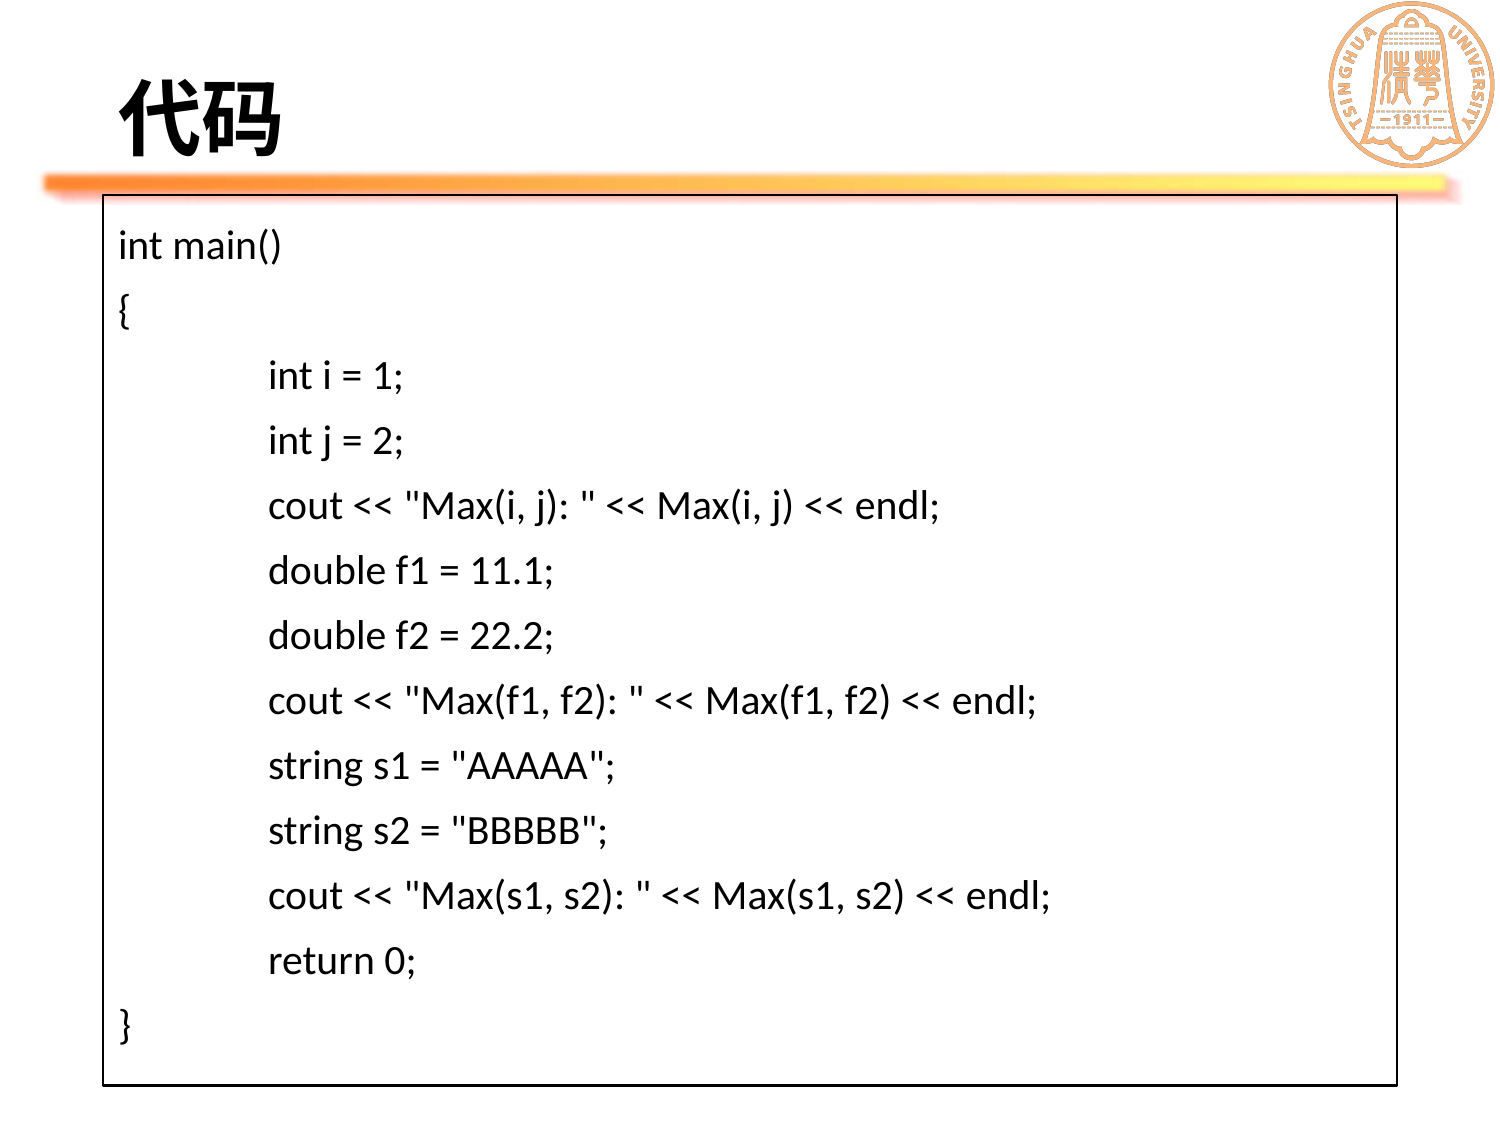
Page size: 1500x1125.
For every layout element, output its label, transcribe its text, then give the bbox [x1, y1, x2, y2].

slide_number [1187, 1070, 1500, 1125]
picture [28, 0, 1496, 205]
title 代码 [103, 59, 1397, 187]
list int main() { int i = 1; int j = 2; cout << "Max(i, j): " << Max(i, j) << endl; double f1 = 11.1; double f2 = 22.2; cout << "Max(f1, f2): " << Max(f1, f2) << endl; string s1 = "AAAAA"; string s2 = "BBBBB"; cout << "Max(s1, s2): " << Max(s1, s2) << endl; return 0; } [103, 194, 1397, 1086]
